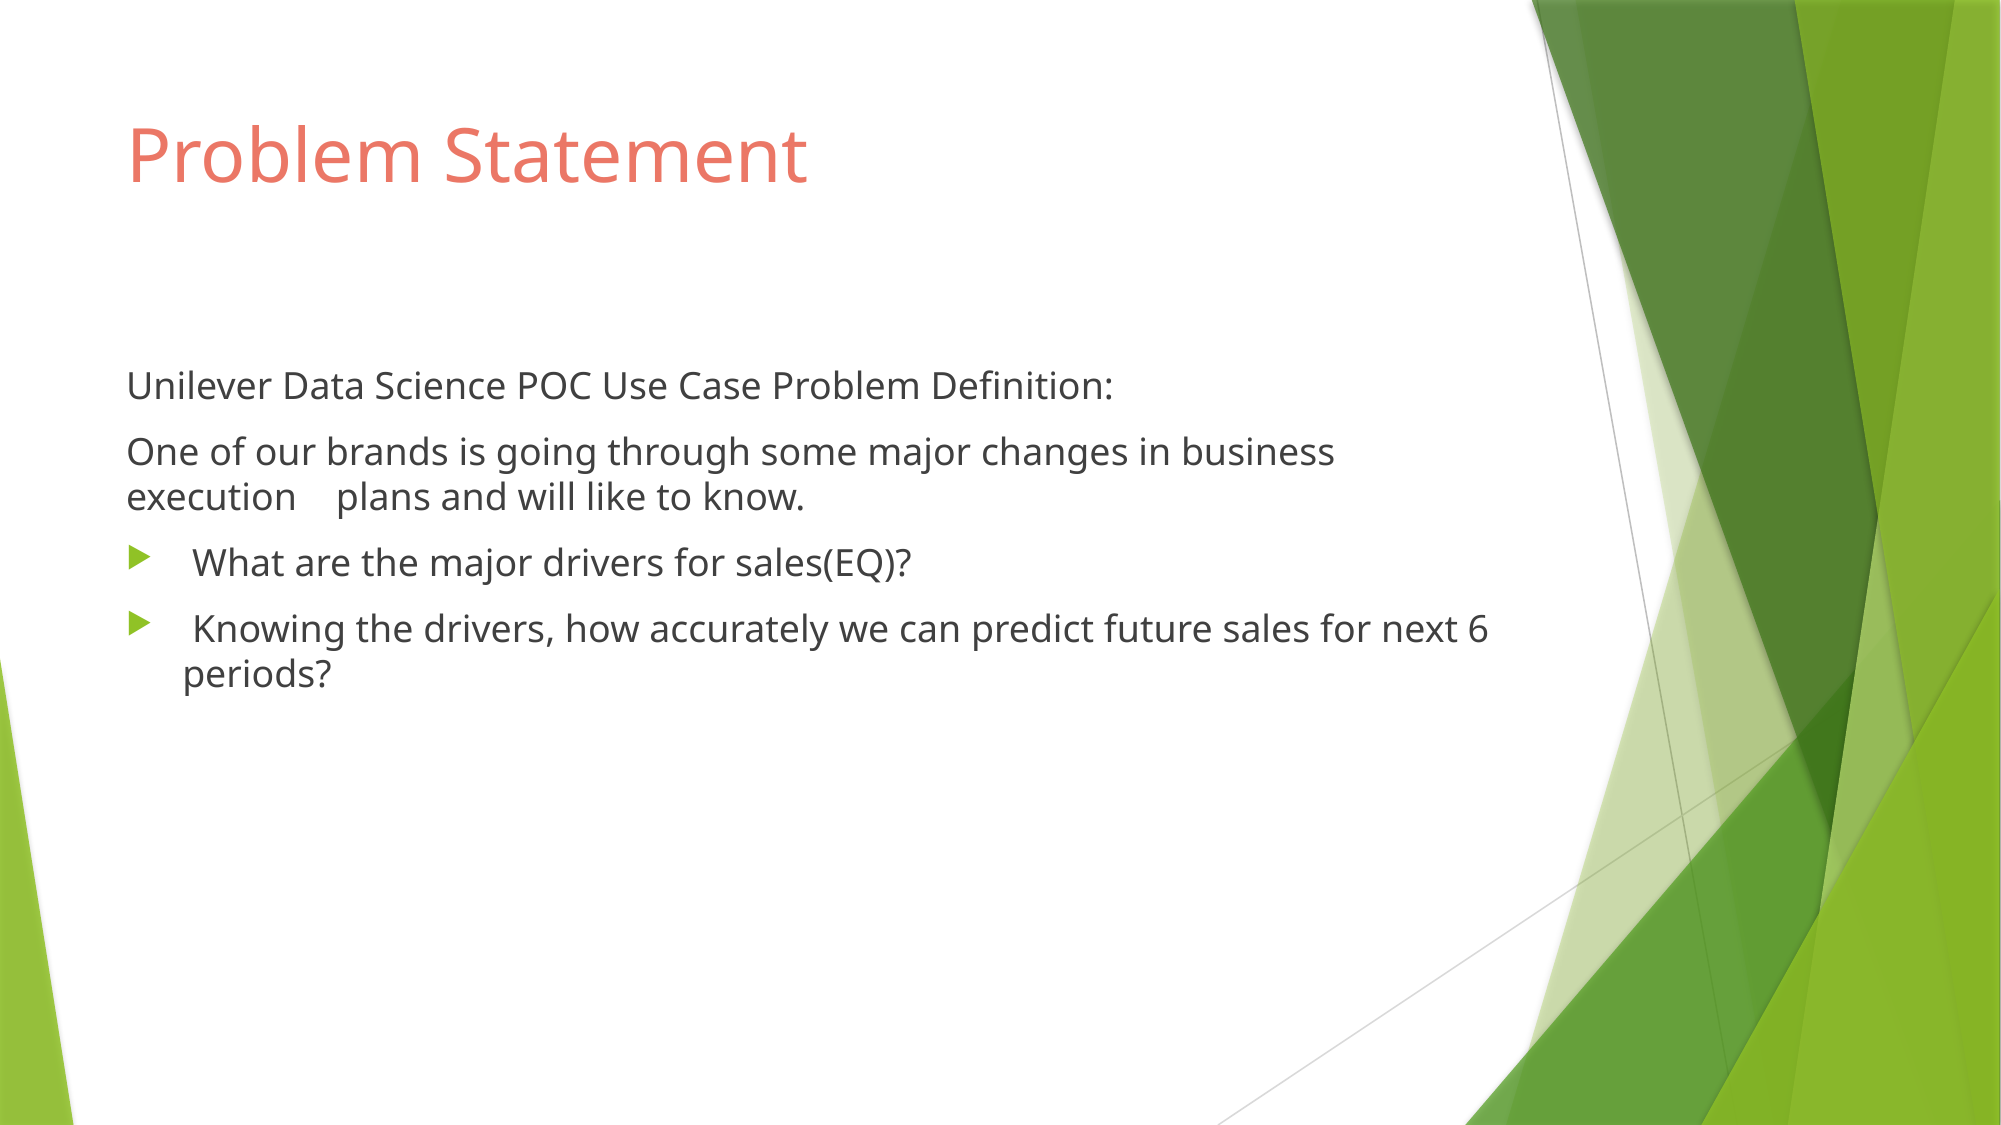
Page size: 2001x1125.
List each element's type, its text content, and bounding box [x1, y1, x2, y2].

list Unilever Data Science POC Use Case Problem Definition: One of our brands is going through some major changes in business execution plans and will like to know. What are the major drivers for sales(EQ)? Knowing the drivers, how accurately we can predict future sales for next 6 periods? [111, 354, 1522, 992]
title Problem Statement [111, 99, 1522, 317]
